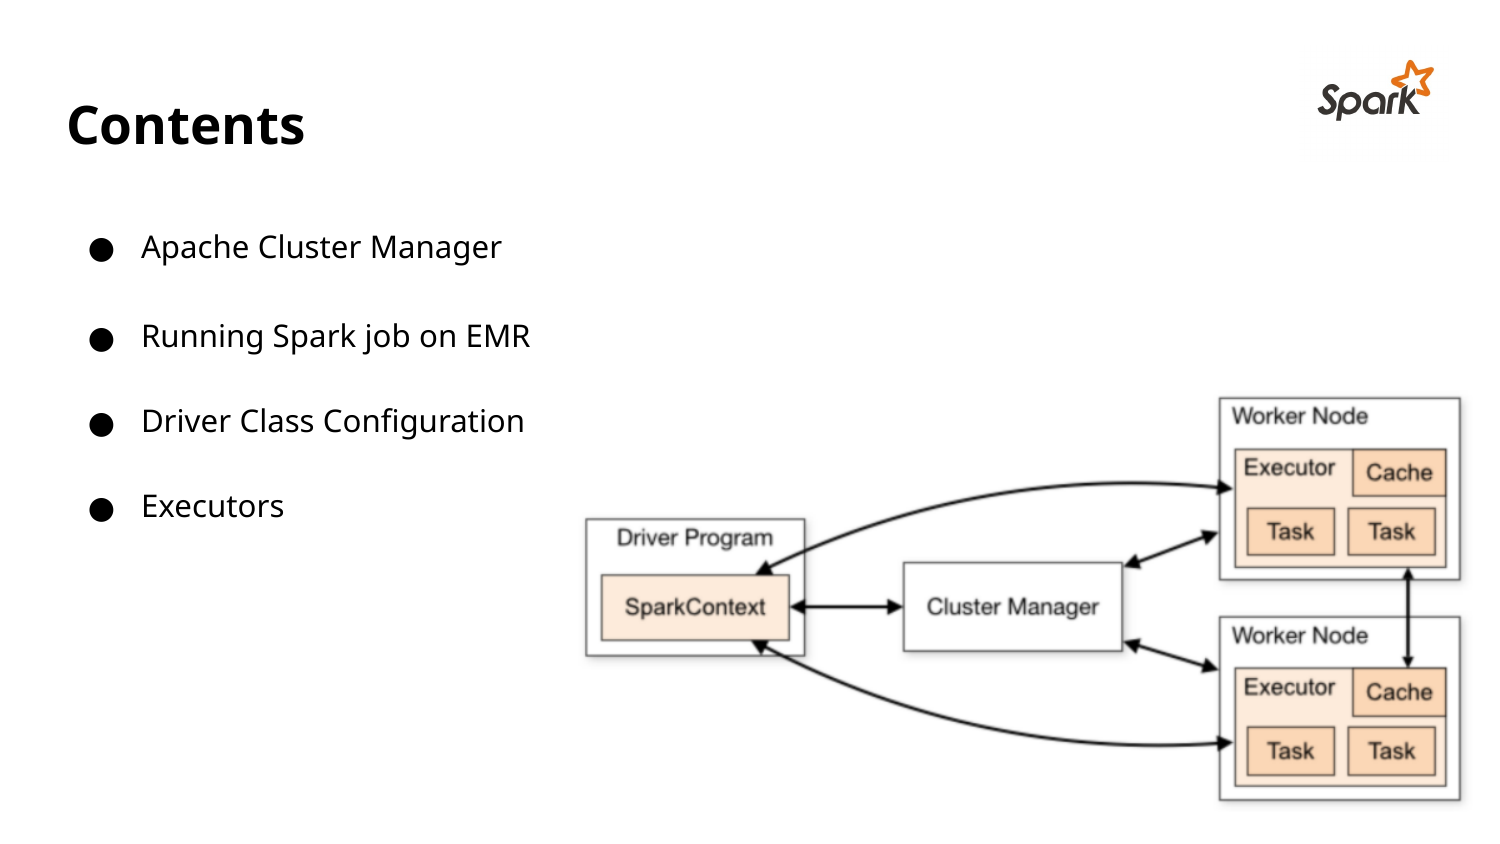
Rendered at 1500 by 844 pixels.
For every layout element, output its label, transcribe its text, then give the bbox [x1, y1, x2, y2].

list Apache Cluster Manager Running Spark job on EMR Driver Class Configuration Executors [51, 189, 1449, 750]
picture [1299, 45, 1450, 162]
title Contents [51, 72, 1449, 176]
picture [574, 333, 1500, 828]
